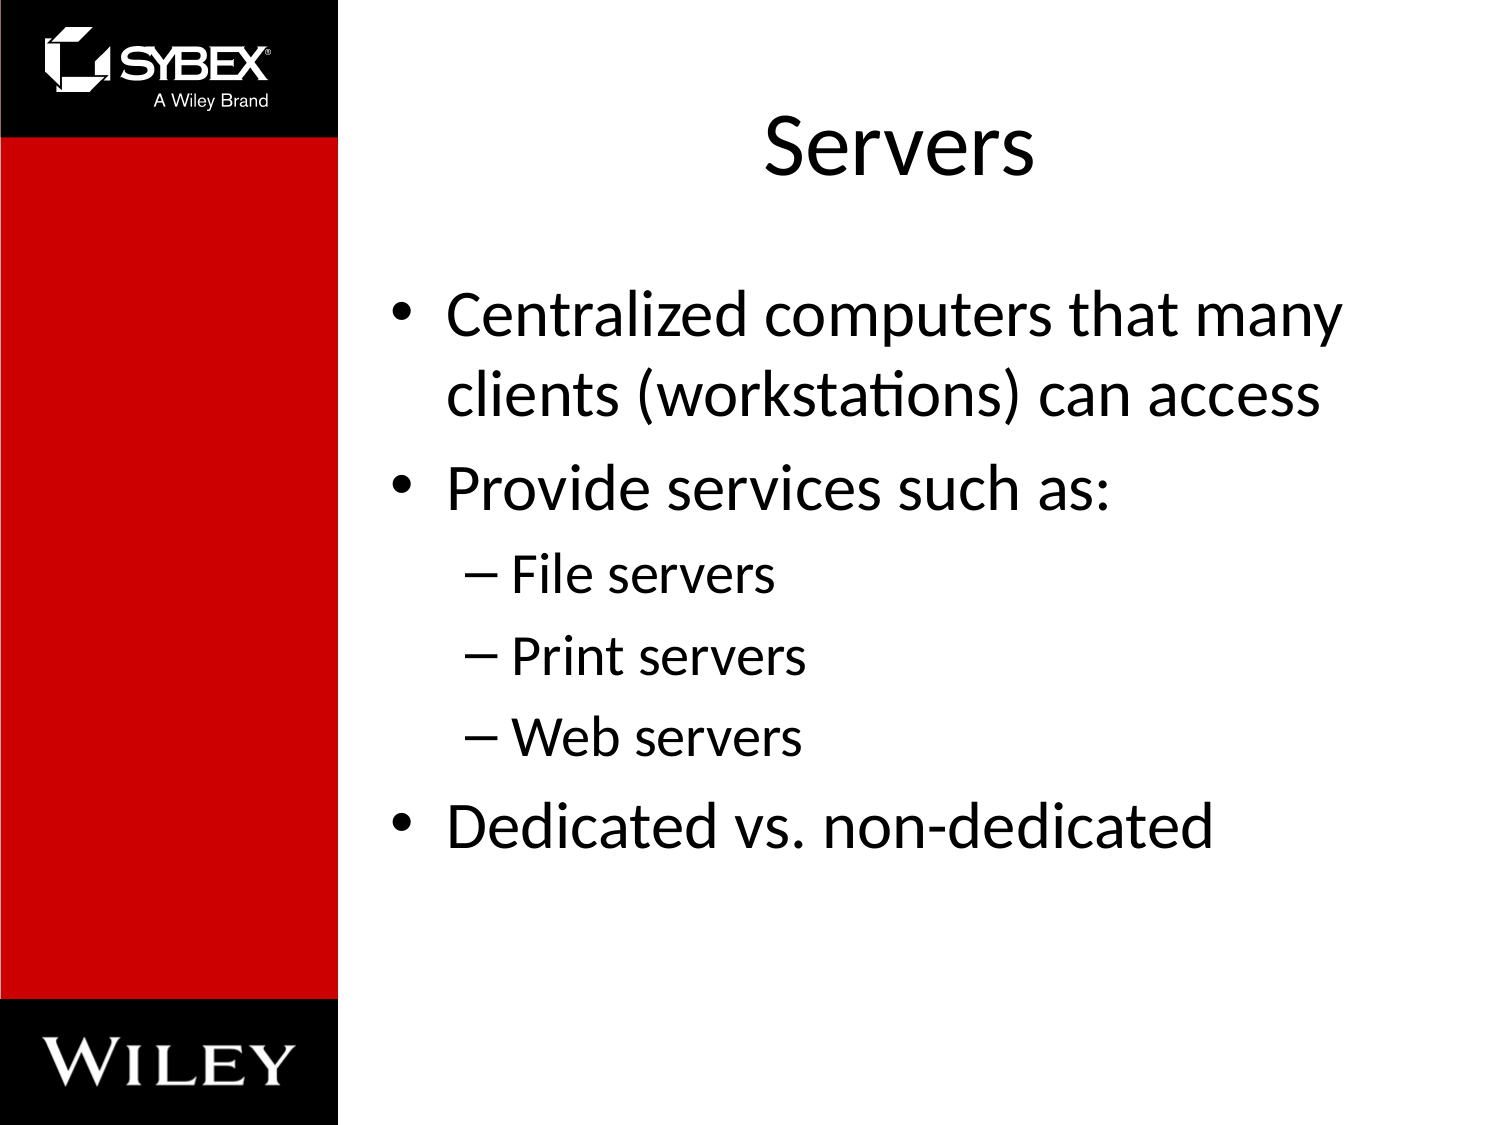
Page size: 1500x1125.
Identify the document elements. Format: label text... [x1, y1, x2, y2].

picture [0, 999, 338, 1125]
title Servers [375, 45, 1425, 233]
list Centralized computers that many clients (workstations) can access Provide services such as: File servers Print servers Web servers Dedicated vs. non-dedicated [375, 262, 1425, 1005]
picture [45, 27, 271, 111]
